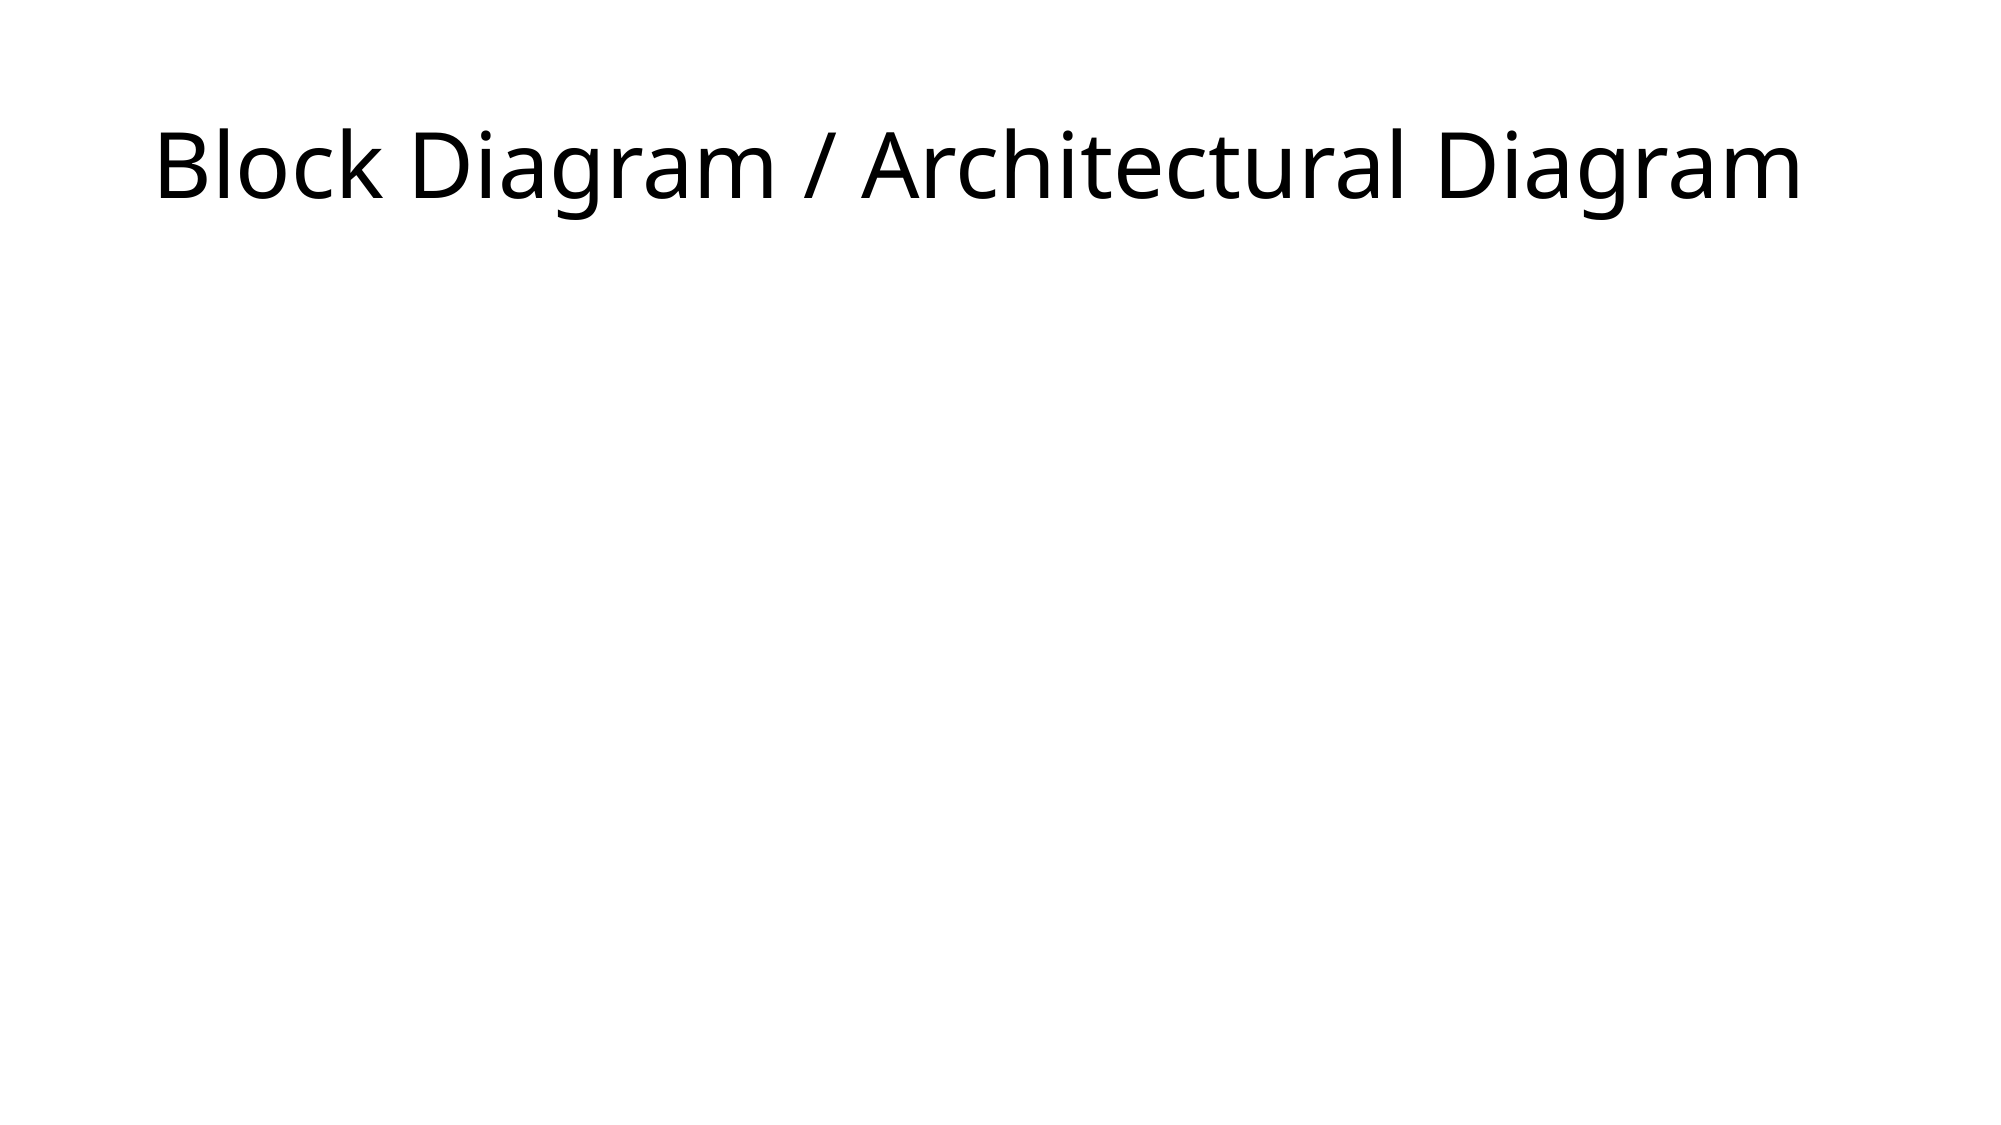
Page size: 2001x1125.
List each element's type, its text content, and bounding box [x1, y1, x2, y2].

title Block Diagram / Architectural Diagram [137, 59, 1863, 278]
